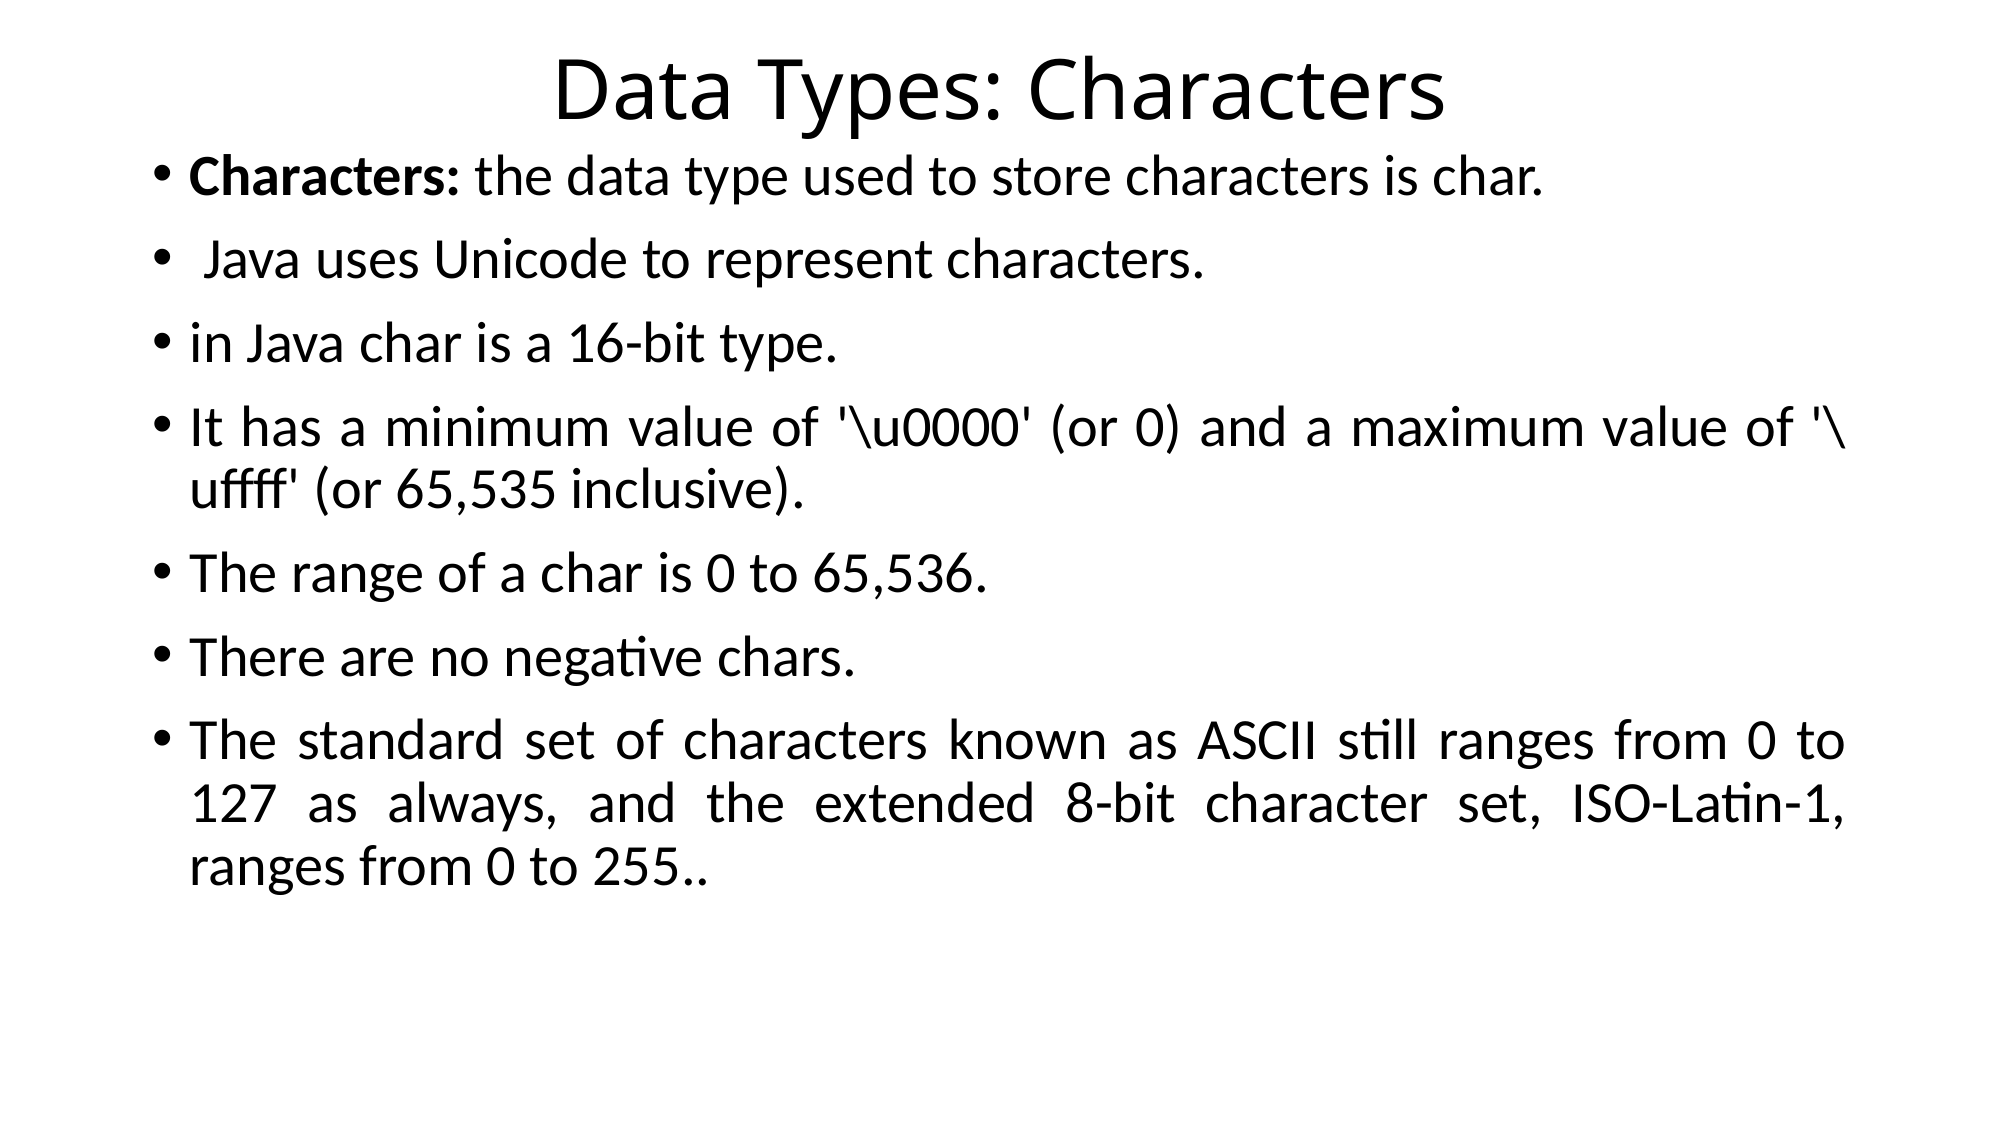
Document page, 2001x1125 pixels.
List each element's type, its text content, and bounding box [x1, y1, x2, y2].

title Data Types: Characters [137, 21, 1863, 137]
list Characters: the data type used to store characters is char. Java uses Unicode to represent characters. in Java char is a 16-bit type. It has a minimum value of '\u0000' (or 0) and a maximum value of '\uffff' (or 65,535 inclusive). The range of a char is 0 to 65,536. There are no negative chars. The standard set of characters known as ASCII still ranges from 0 to 127 as always, and the extended 8-bit character set, ISO-Latin-1, ranges from 0 to 255.. [137, 137, 1863, 1078]
